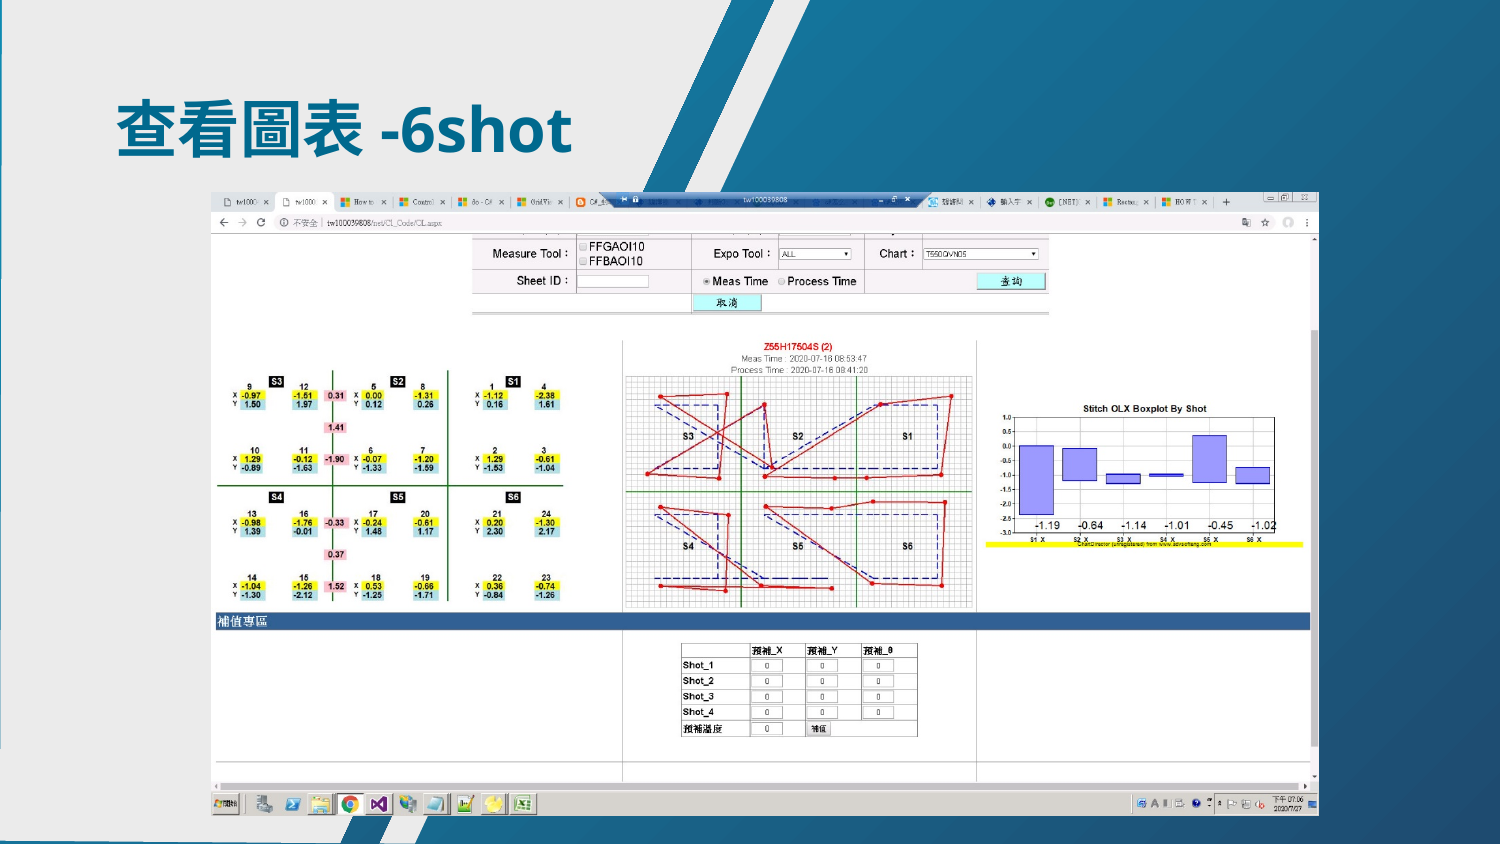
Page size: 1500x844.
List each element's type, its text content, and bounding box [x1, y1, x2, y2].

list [210, 192, 1319, 817]
list 查看圖表-6shot [100, 82, 817, 248]
